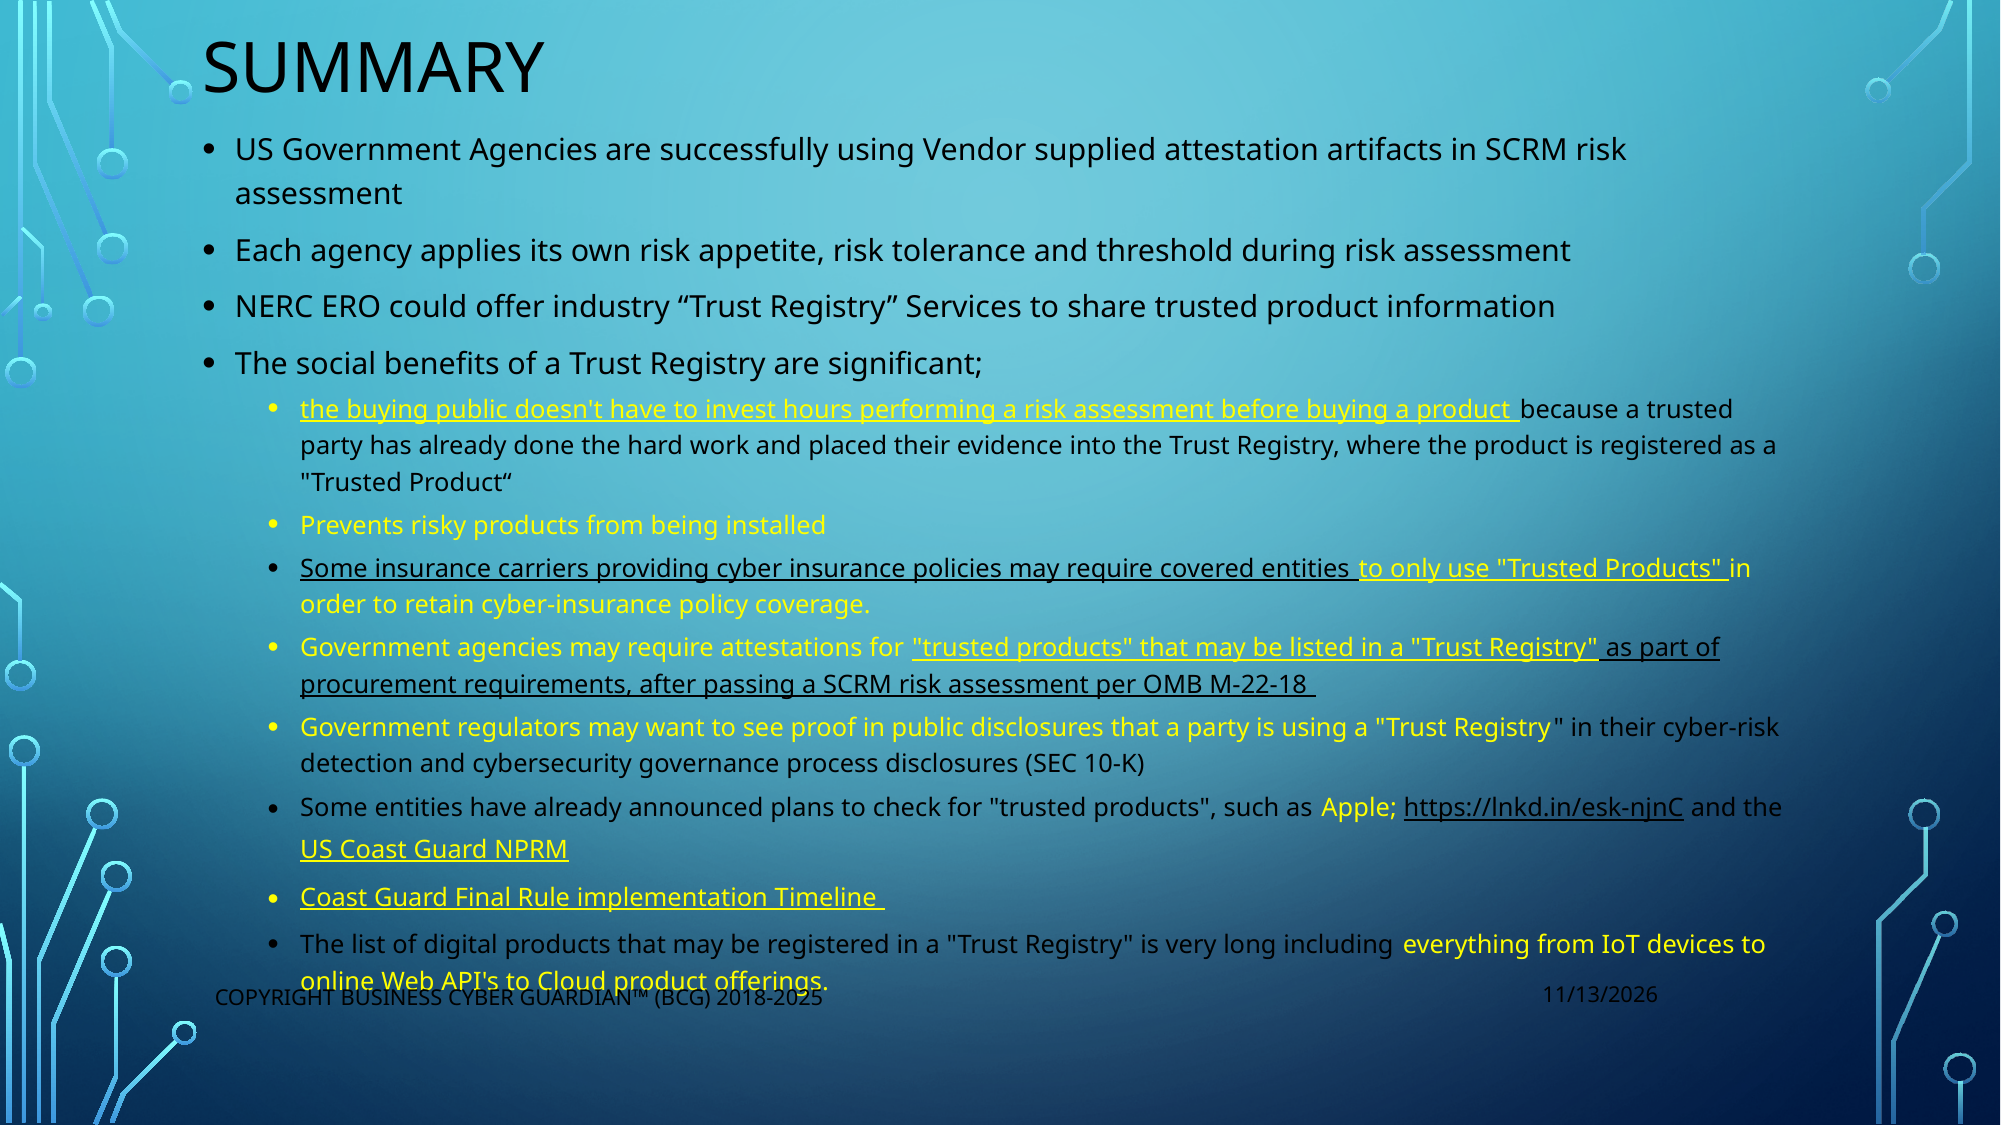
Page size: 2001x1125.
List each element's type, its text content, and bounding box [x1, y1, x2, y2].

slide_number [1223, 965, 1674, 1025]
footer Copyright Business Cyber Guardian™ (BCG) 2018-2025 [199, 966, 1224, 1027]
title Summary [187, 24, 1813, 115]
list US Government Agencies are successfully using Vendor supplied attestation artifacts in SCRM risk assessment Each agency applies its own risk appetite, risk tolerance and threshold during risk assessment NERC ERO could offer industry “Trust Registry” Services to share trusted product information The social benefits of a Trust Registry are significant; the buying public doesn't have to invest hours performing a risk assessment before buying a product because a trusted party has already done the hard work and placed their evidence into the Trust Registry, where the product is registered as a "Trusted Product“ Prevents risky products from being installed Some insurance carriers providing cyber insurance policies may require covered entities to only use "Trusted Products" in order to retain cyber-insurance policy coverage. Government agencies may require attestations for "trusted products" that may be listed in a "Trust Registry" as part of procurement requirements, after passing a SCRM risk assessment per OMB M-22-18 Government regulators may want to see proof in public disclosures that a party is using a "Trust Registry" in their cyber-risk detection and cybersecurity governance process disclosures (SEC 10-K) Some entities have already announced plans to check for "trusted products", such as Apple; https://lnkd.in/esk-njnC and the US Coast Guard NPRM Coast Guard Final Rule implementation Timeline The list of digital products that may be registered in a "Trust Registry" is very long including everything from IoT devices to online Web API's to Cloud product offerings. [187, 115, 1813, 1040]
